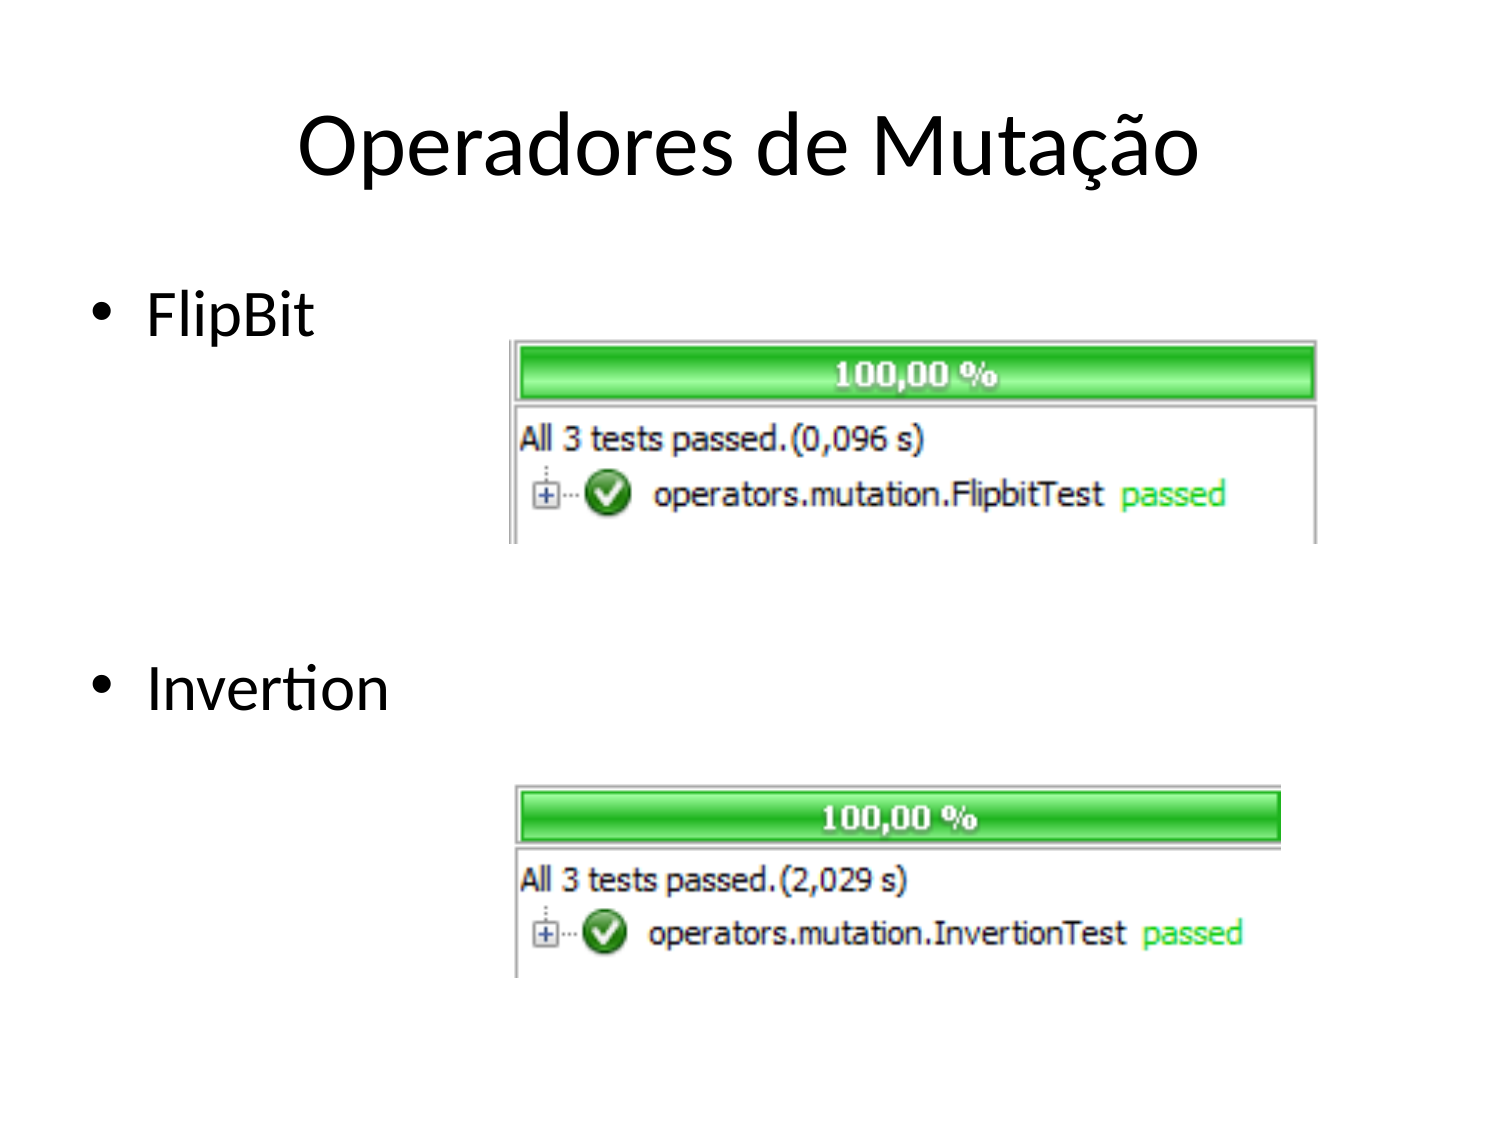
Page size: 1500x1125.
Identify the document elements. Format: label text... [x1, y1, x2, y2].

picture [513, 782, 1281, 978]
list FlipBit Invertion [75, 262, 1425, 1005]
title Operadores de Mutação [75, 45, 1425, 233]
picture [508, 337, 1321, 545]
